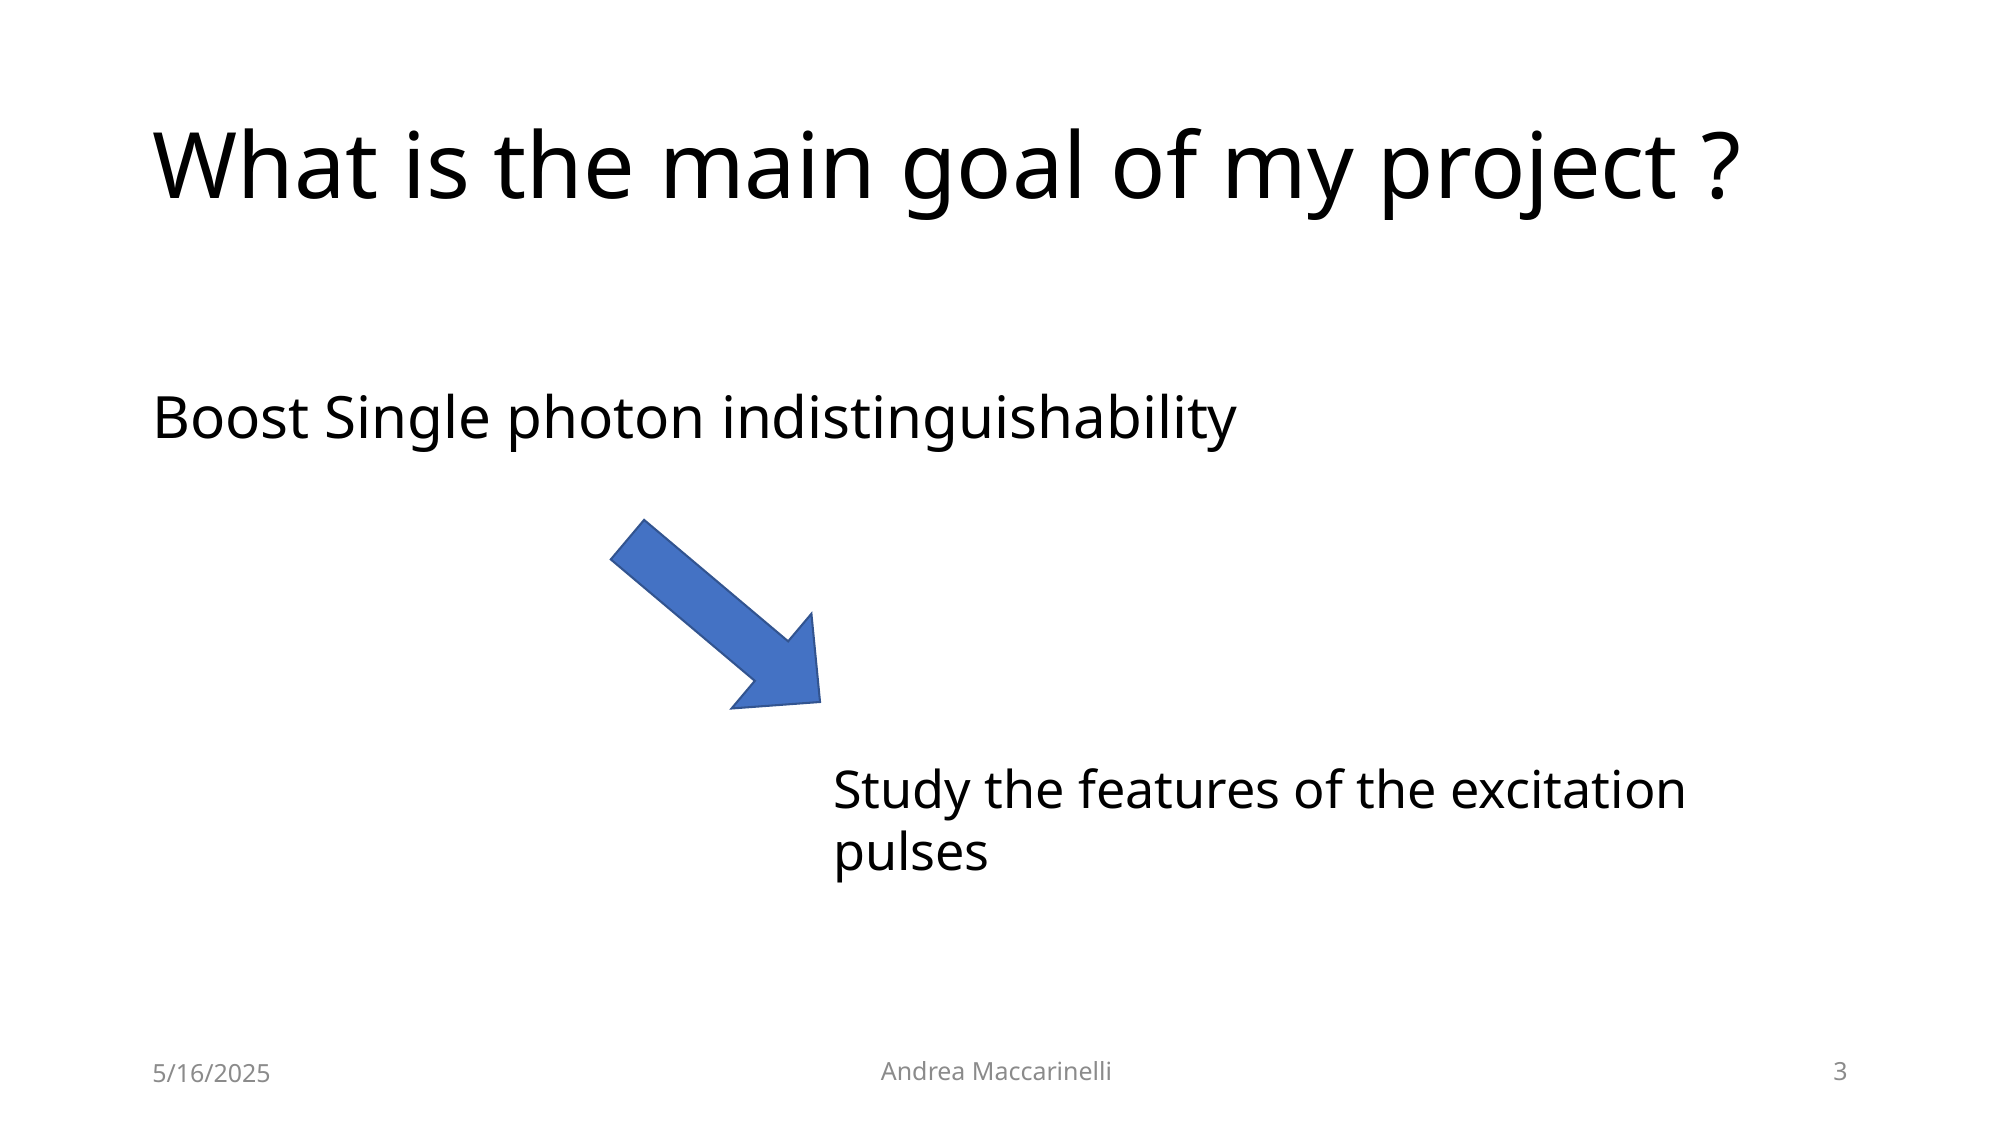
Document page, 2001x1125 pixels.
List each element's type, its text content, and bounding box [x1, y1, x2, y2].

text_box Study the features of the excitation pulses [818, 748, 1857, 889]
slide_number 3 [1412, 1042, 1863, 1103]
title What is the main goal of my project ? [137, 59, 1863, 205]
text_box [609, 518, 822, 710]
list Boost Single photon indistinguishability [137, 205, 1863, 494]
footer Andrea Maccarinelli [662, 1042, 1338, 1103]
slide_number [137, 1042, 588, 1103]
